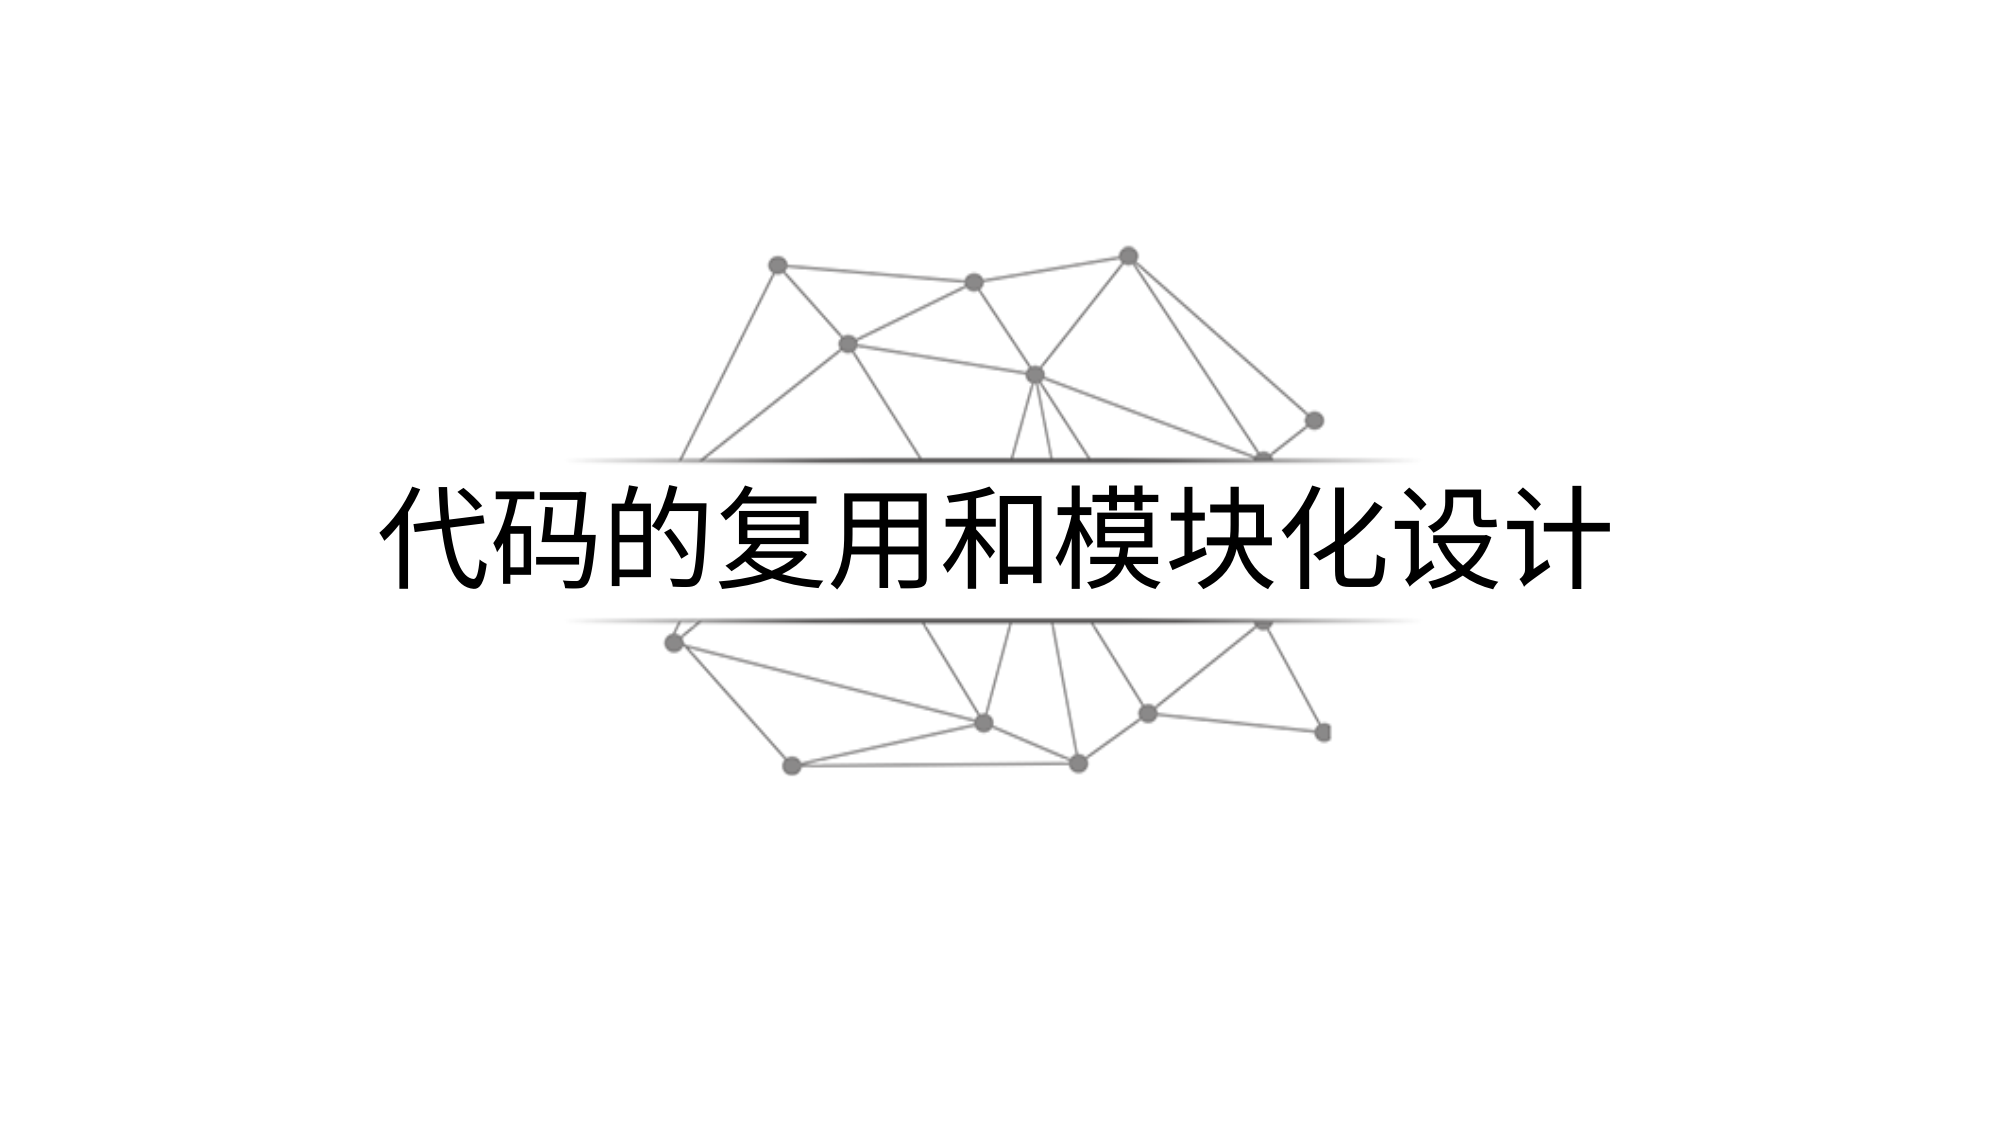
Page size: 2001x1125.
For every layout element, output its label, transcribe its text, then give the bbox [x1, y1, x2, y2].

picture [432, 215, 1504, 858]
text_box 代码的复用和模块化设计 [1504, 460, 1644, 611]
text_box 代码的复用和模块化设计 [350, 460, 432, 611]
